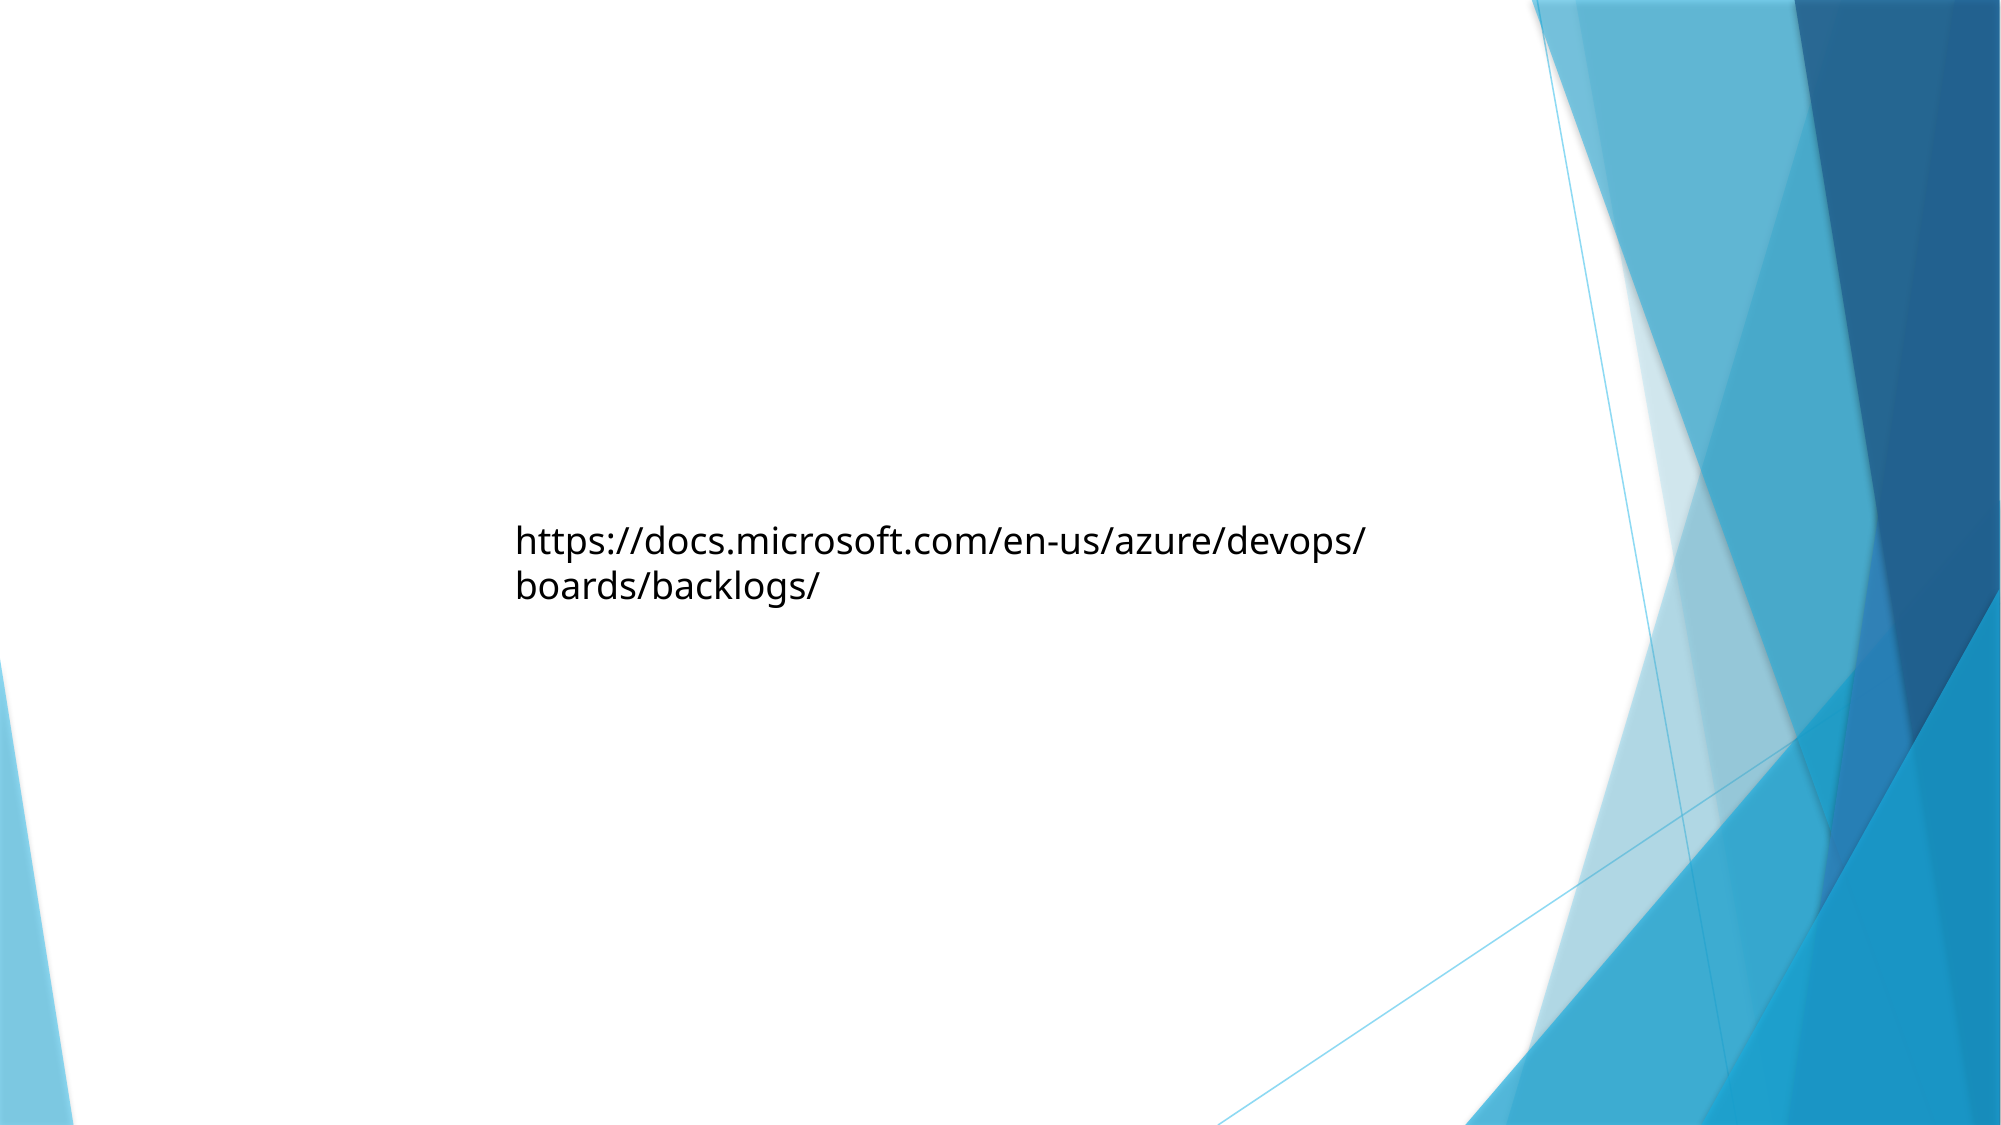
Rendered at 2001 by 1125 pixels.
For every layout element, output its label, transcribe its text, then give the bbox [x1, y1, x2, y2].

text_box https://docs.microsoft.com/en-us/azure/devops/boards/backlogs/ [500, 509, 1500, 615]
